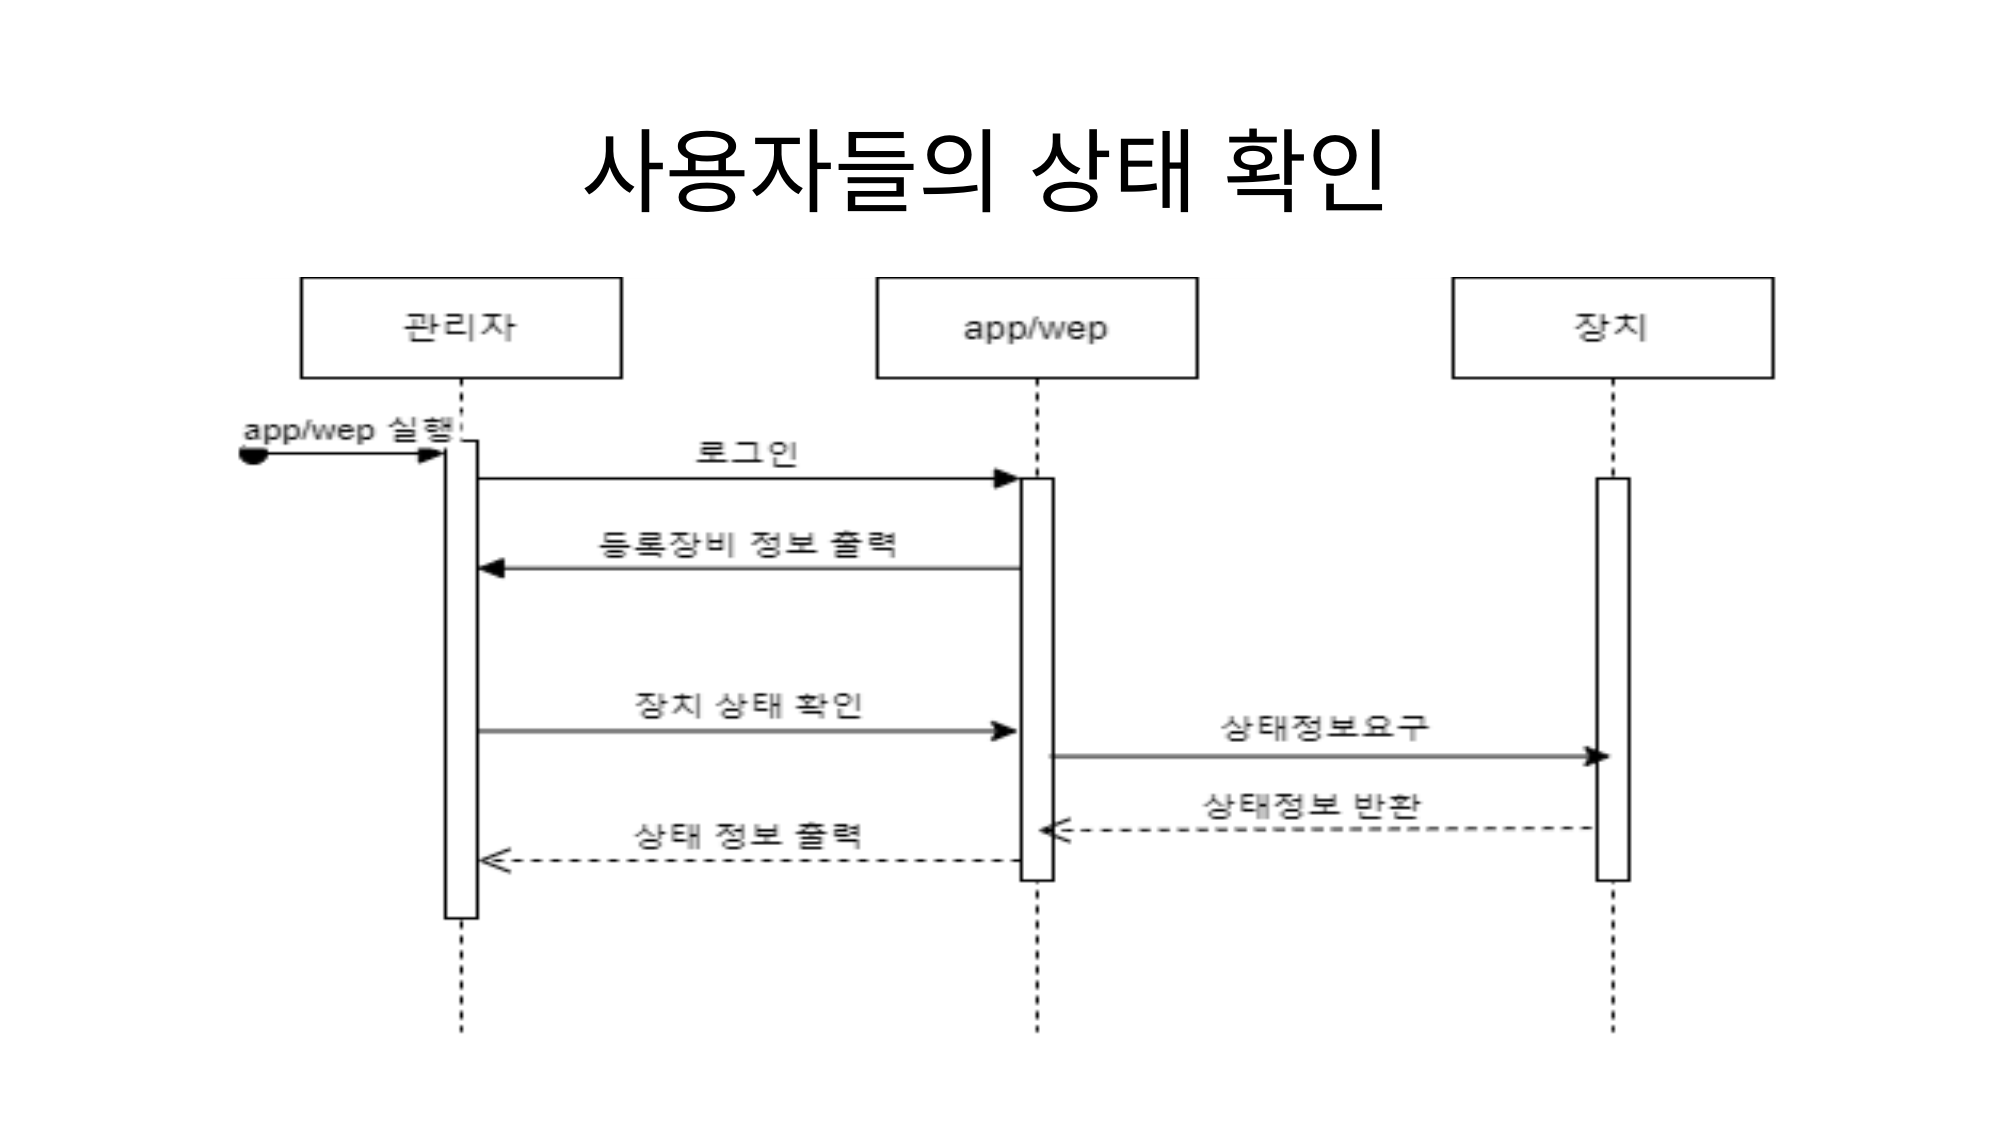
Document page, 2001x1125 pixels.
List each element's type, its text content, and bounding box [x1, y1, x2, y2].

picture [221, 277, 1779, 1036]
title 사용자들의 상태 확인 [137, 59, 1863, 278]
